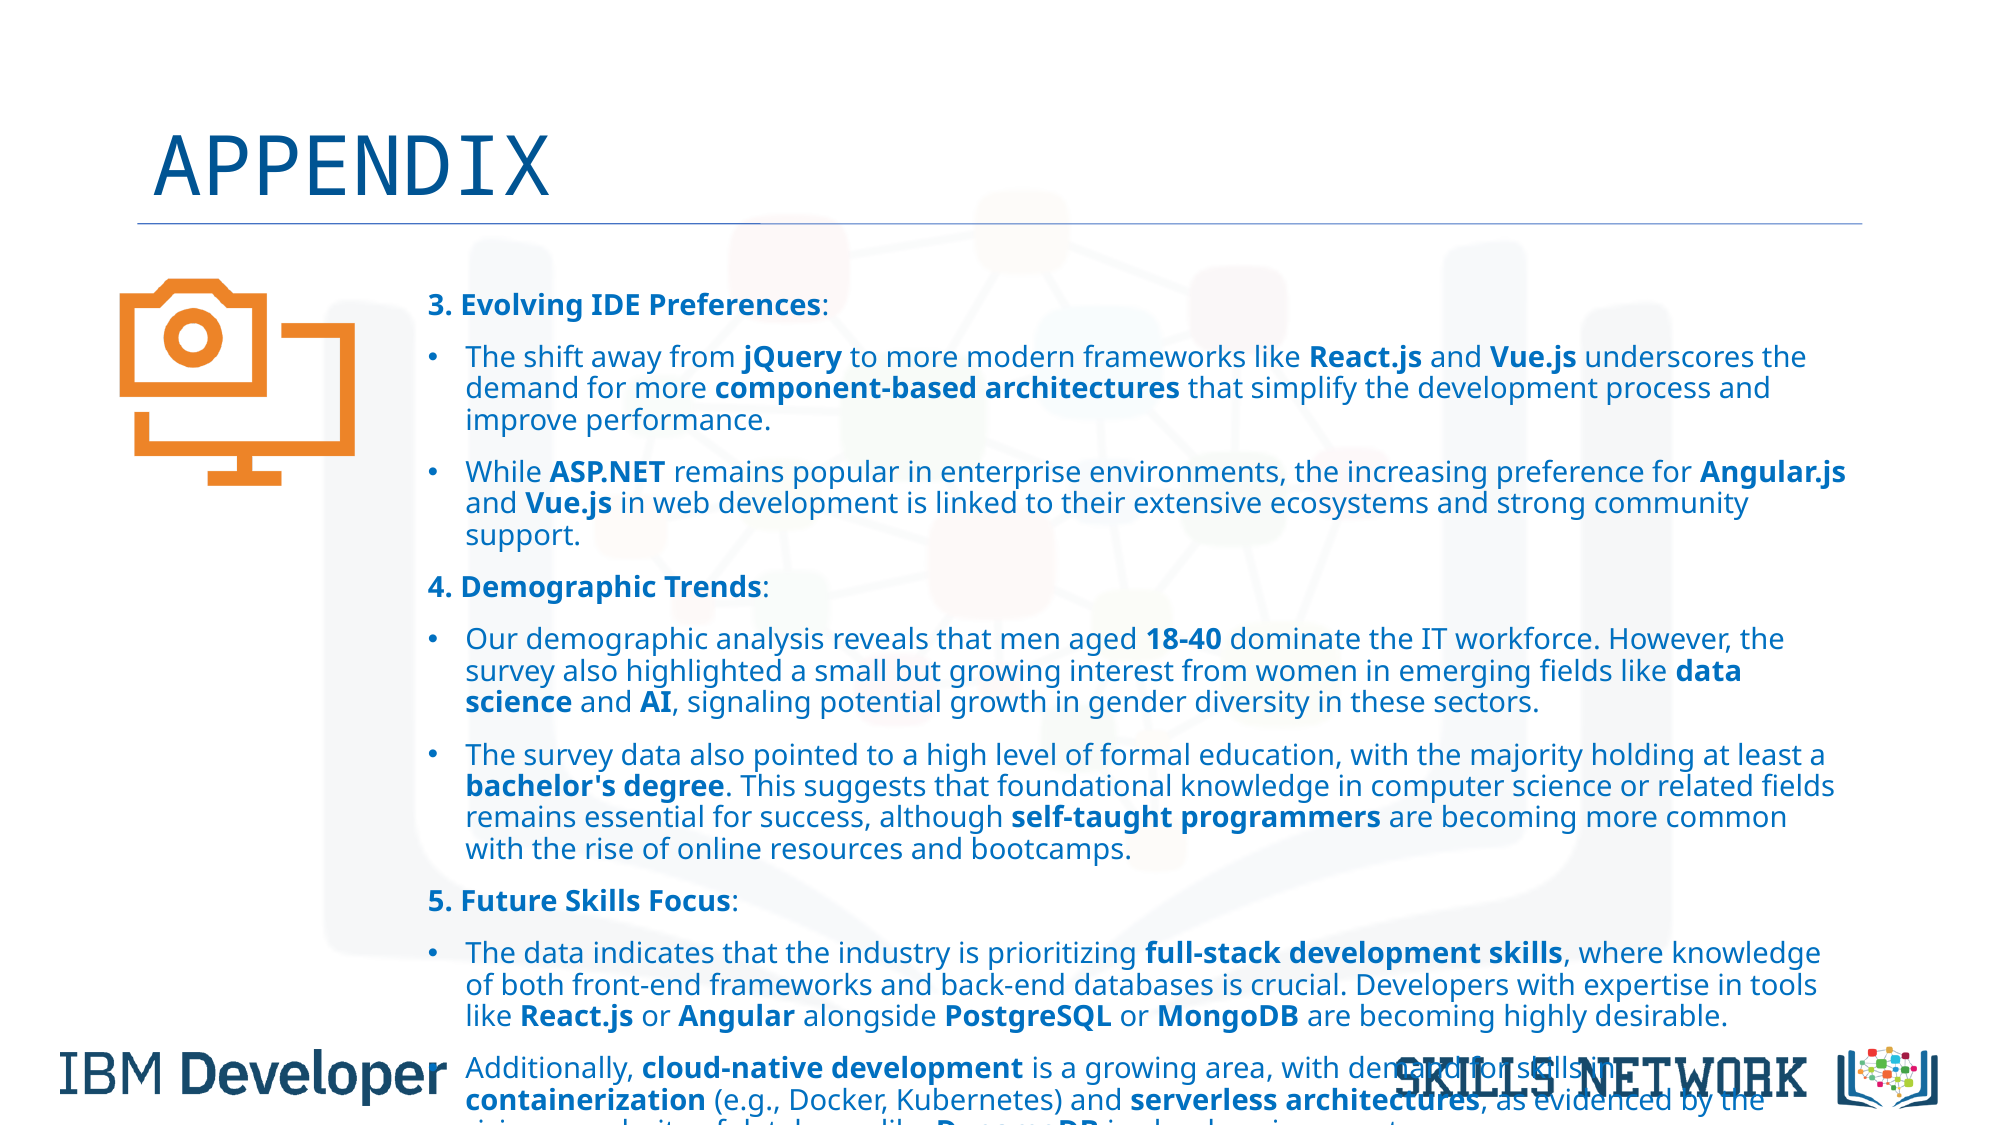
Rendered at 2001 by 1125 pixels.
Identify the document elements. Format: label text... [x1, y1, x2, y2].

picture [55, 1045, 459, 1108]
list 3. Evolving IDE Preferences: The shift away from jQuery to more modern frameworks like React.js and Vue.js underscores the demand for more component-based architectures that simplify the development process and improve performance. While ASP.NET remains popular in enterprise environments, the increasing preference for Angular.js and Vue.js in web development is linked to their extensive ecosystems and strong community support. 4. Demographic Trends: Our demographic analysis reveals that men aged 18-40 dominate the IT workforce. However, the survey also highlighted a small but growing interest from women in emerging fields like data science and AI, signaling potential growth in gender diversity in these sectors. The survey data also pointed to a high level of formal education, with the majority holding at least a bachelor's degree. This suggests that foundational knowledge in computer science or related fields remains essential for success, although self-taught programmers are becoming more common with the rise of online resources and bootcamps. 5. Future Skills Focus: The data indicates that the industry is prioritizing full-stack development skills, where knowledge of both front-end frameworks and back-end databases is crucial. Developers with expertise in tools like React.js or Angular alongside PostgreSQL or MongoDB are becoming highly desirable. Additionally, cloud-native development is a growing area, with demand for skills in containerization (e.g., Docker, Kubernetes) and serverless architectures, as evidenced by the rising popularity of databases like DynamoDB in cloud environments. [412, 282, 1863, 1065]
title APPENDIX [137, 59, 1863, 278]
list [96, 237, 378, 521]
picture [1390, 1045, 1945, 1111]
